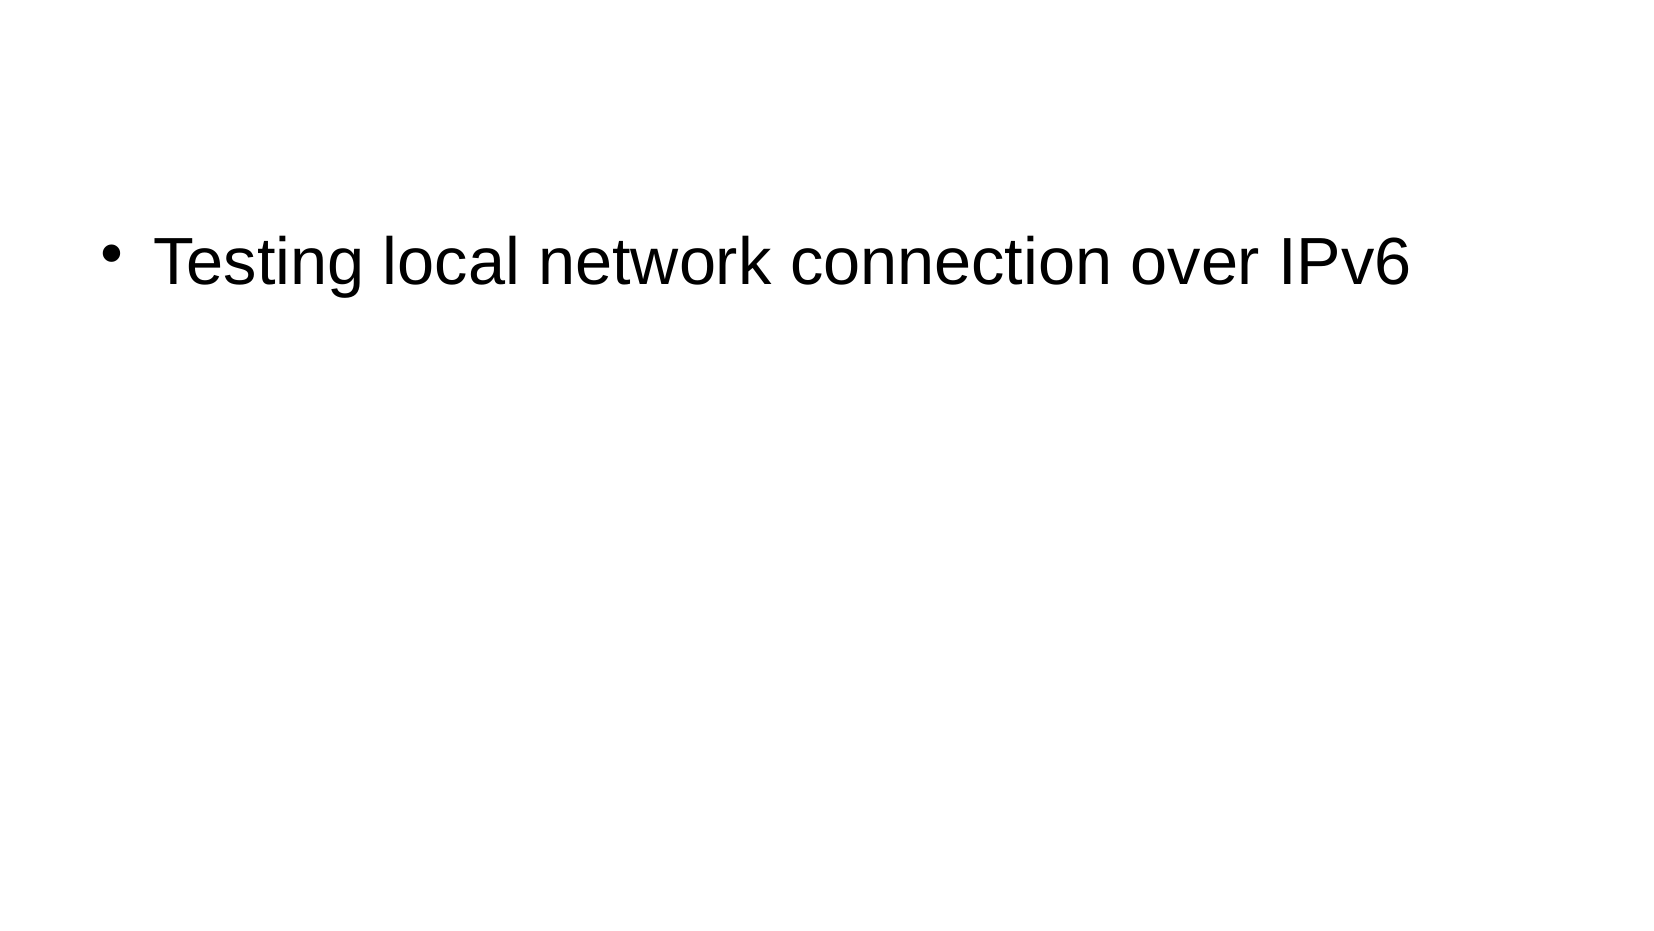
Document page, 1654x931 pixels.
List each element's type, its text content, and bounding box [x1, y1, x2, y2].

list Testing local network connection over IPv6 [82, 217, 1571, 757]
